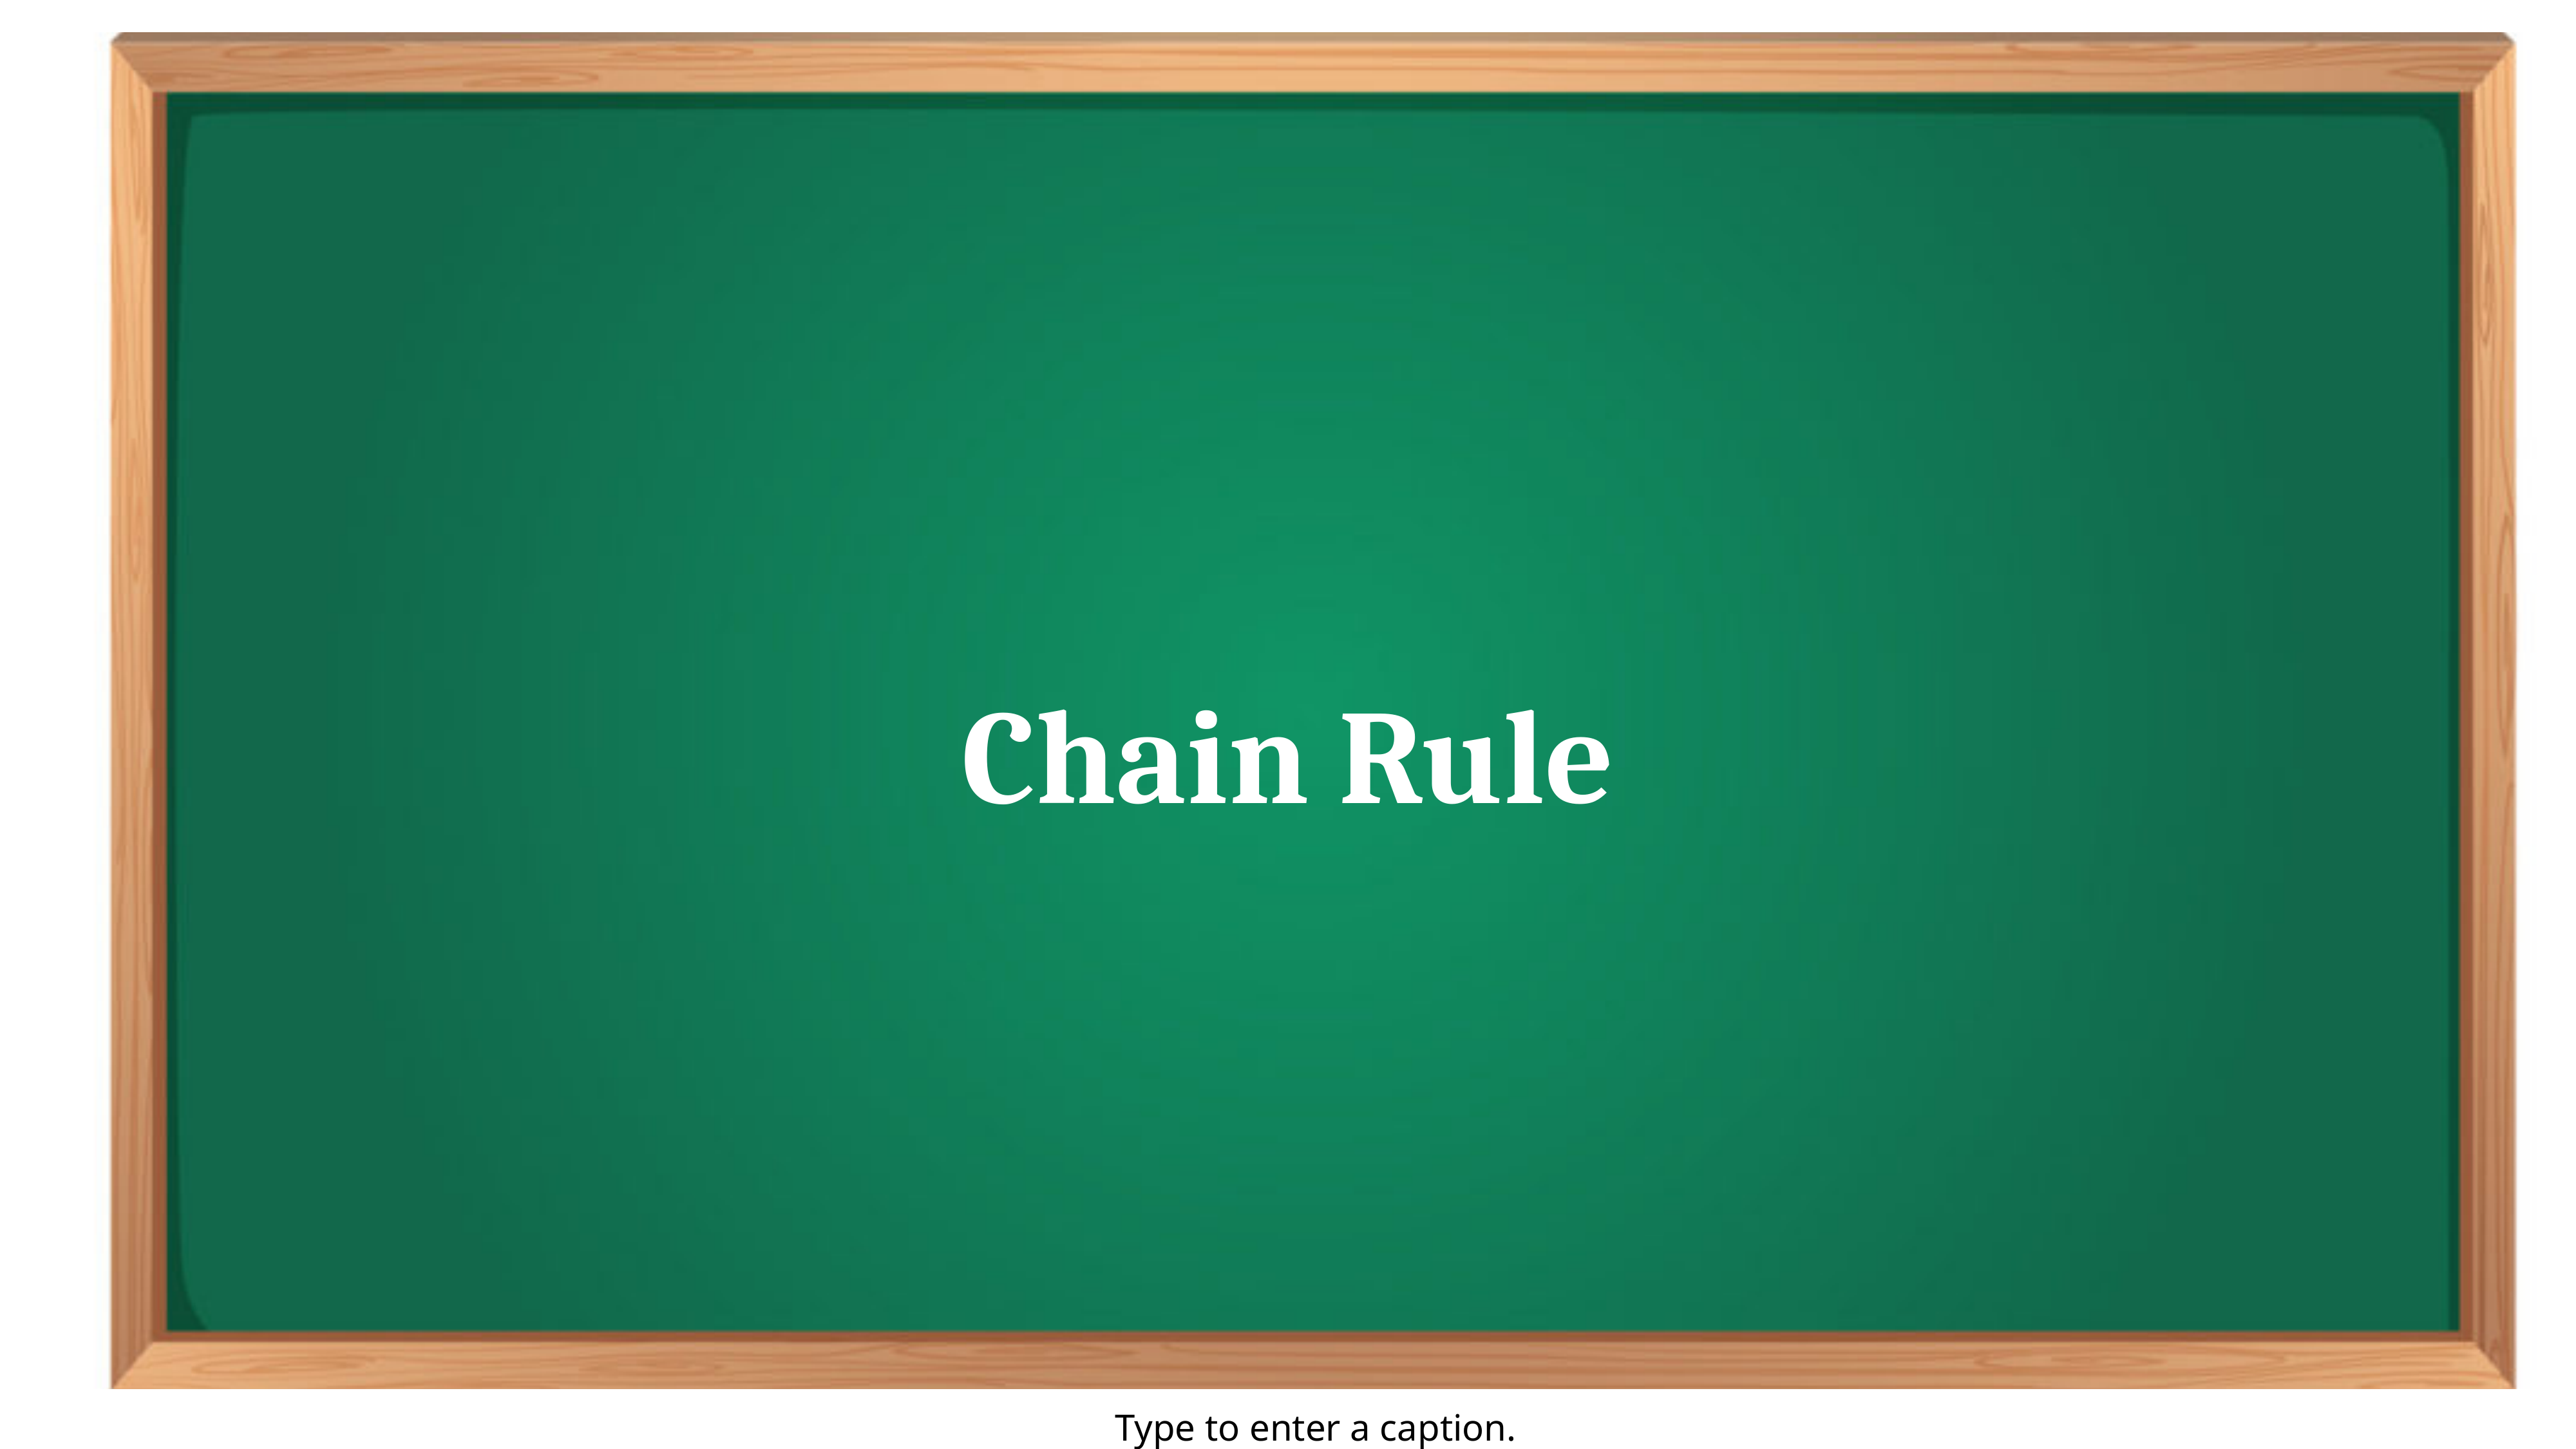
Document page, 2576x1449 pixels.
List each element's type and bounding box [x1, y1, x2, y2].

text_box [75, 32, 2556, 1449]
